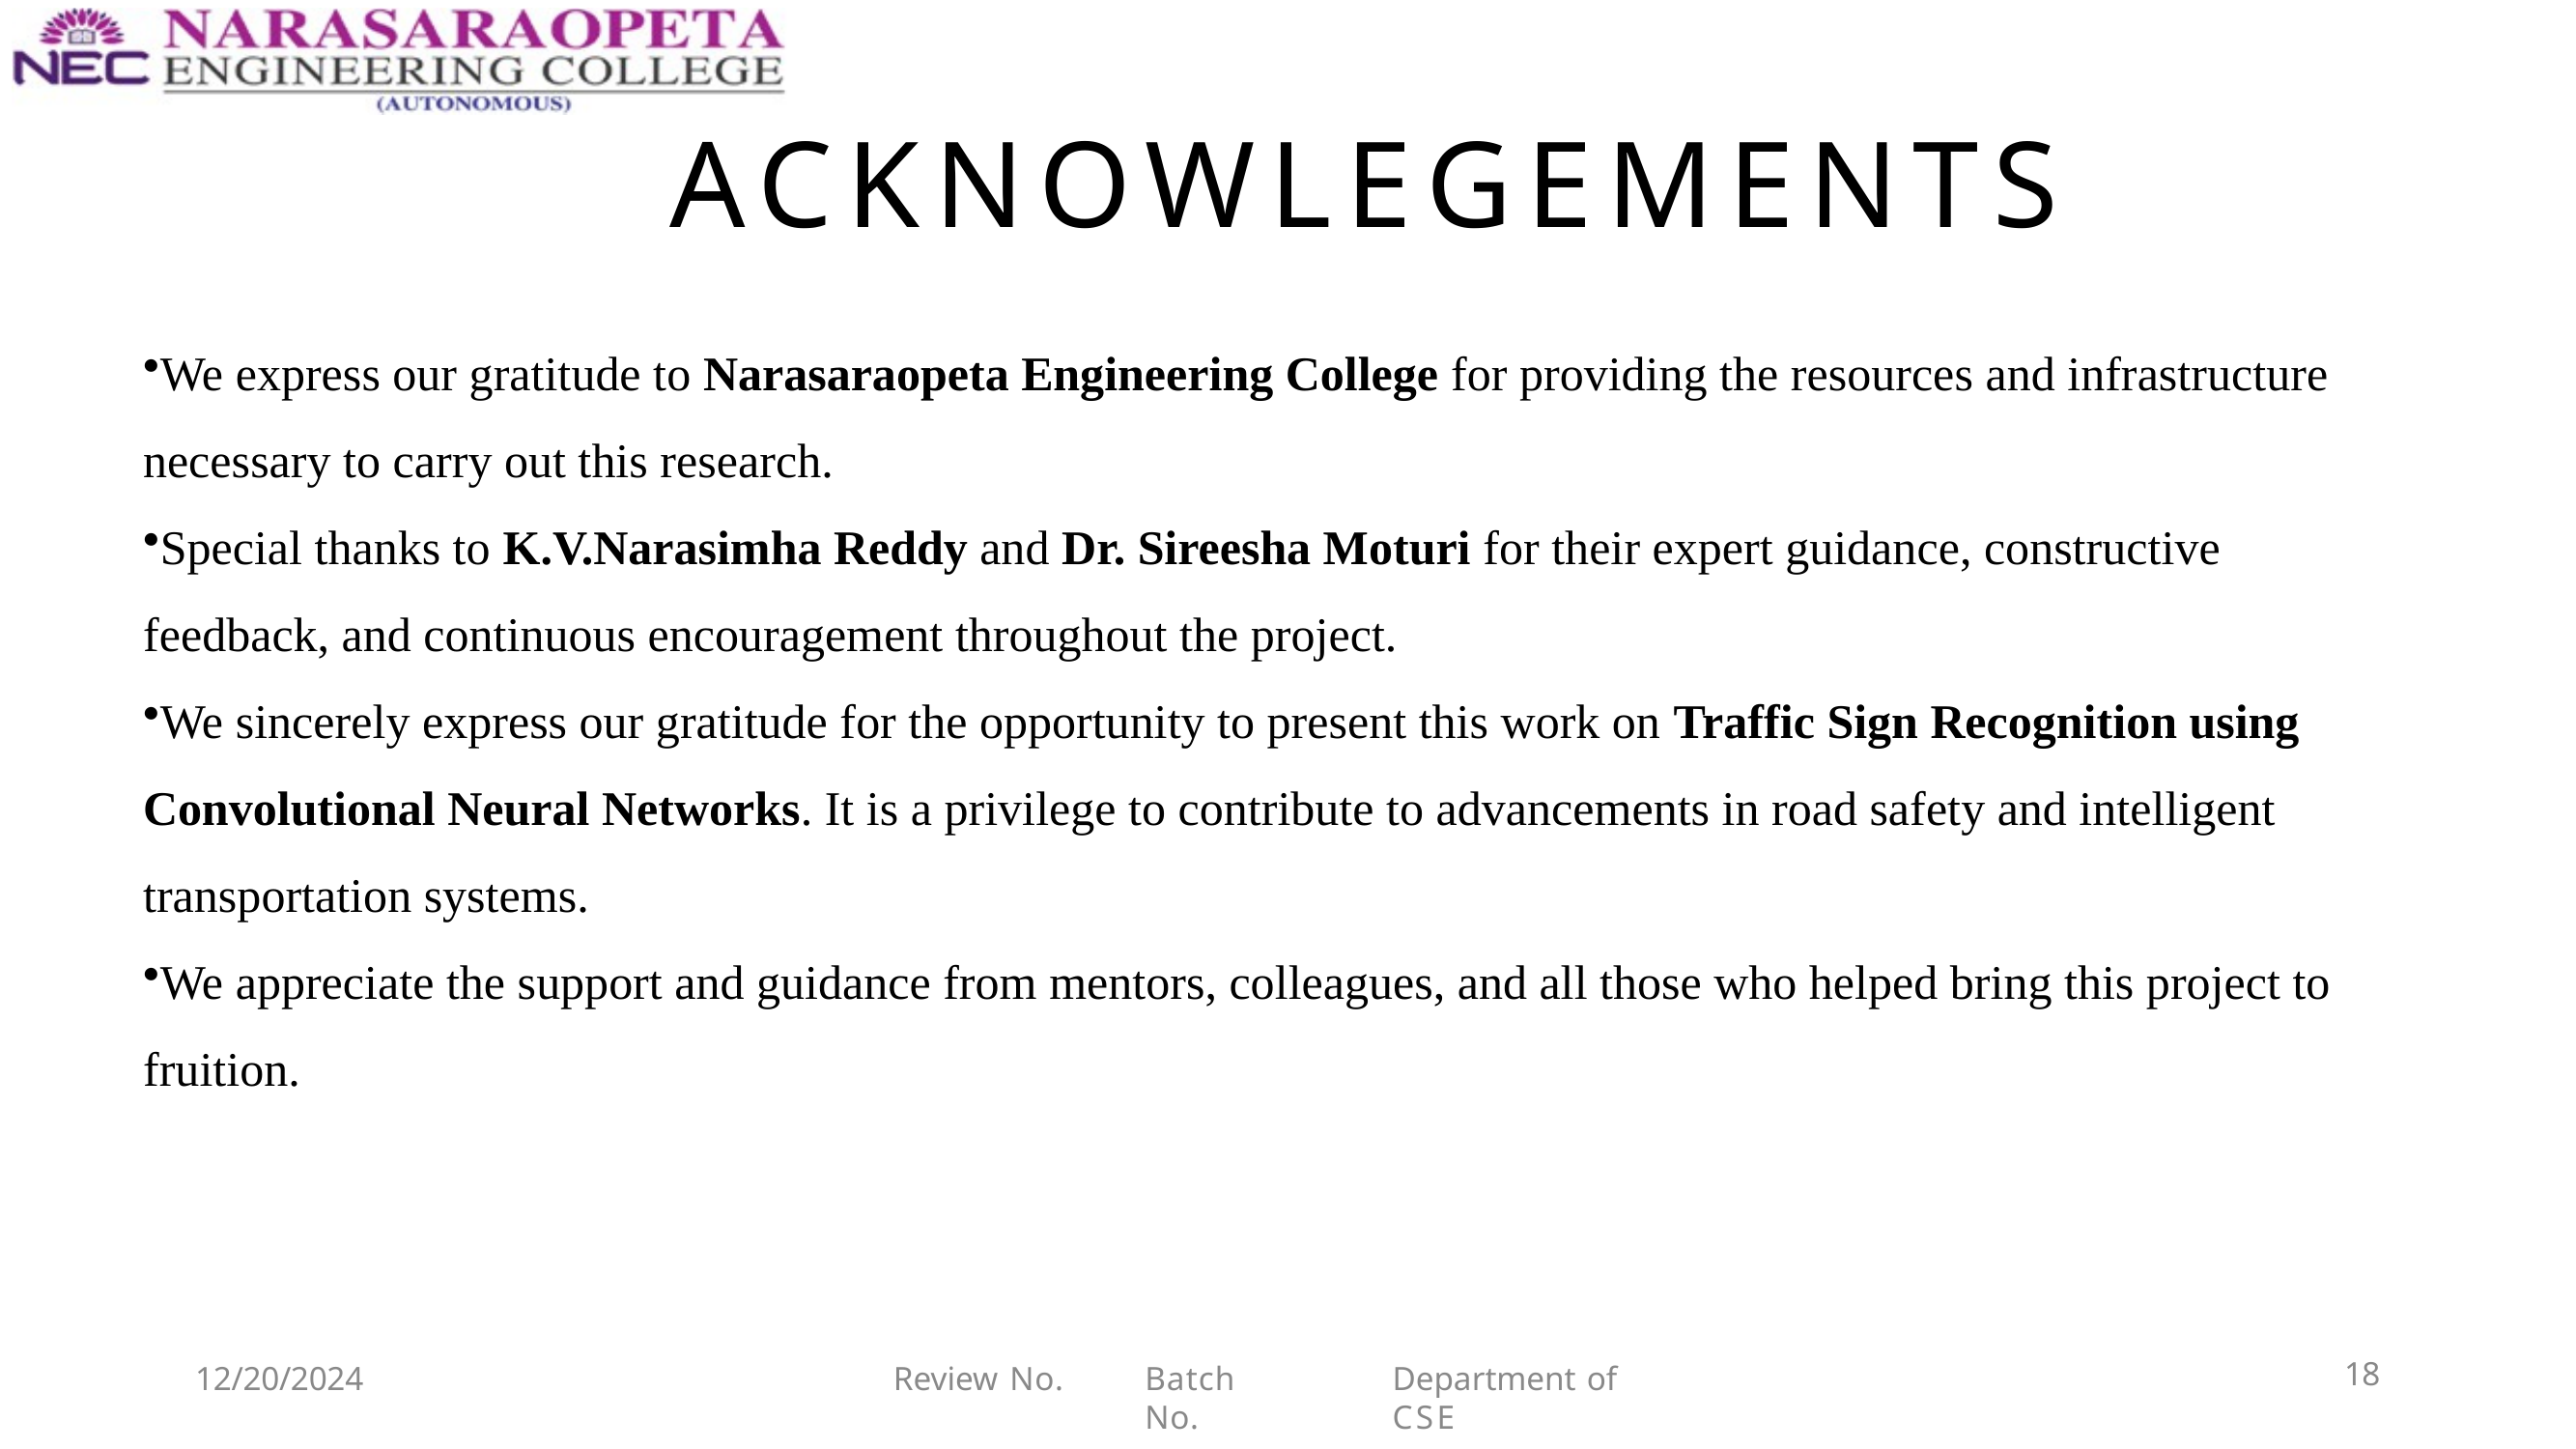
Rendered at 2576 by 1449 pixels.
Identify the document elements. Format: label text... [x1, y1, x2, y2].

footer Batch No. [1143, 1358, 1296, 1449]
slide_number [193, 1358, 369, 1449]
text_box Department of CSE [1390, 1358, 1684, 1435]
title ACKNOWLEGEMENTS [241, 56, 2335, 306]
picture [12, 8, 787, 115]
text_box Review No. [891, 1358, 1066, 1398]
slide_number 18 [2341, 1358, 2387, 1449]
text_box We express our gratitude to Narasaraopeta Engineering College for providing the resources and infrastructure necessary to carry out this research. Special thanks to K.V.Narasimha Reddy and Dr. Sireesha Moturi for their expert guidance, constructive feedback, and continuous encouragement throughout the project. We sincerely express our gratitude for the opportunity to present this work on Traffic Sign Recognition using Convolutional Neural Networks. It is a privilege to contribute to advancements in road safety and intelligent transportation systems. We appreciate the support and guidance from mentors, colleagues, and all those who helped bring this project to fruition. [128, 306, 2411, 1103]
